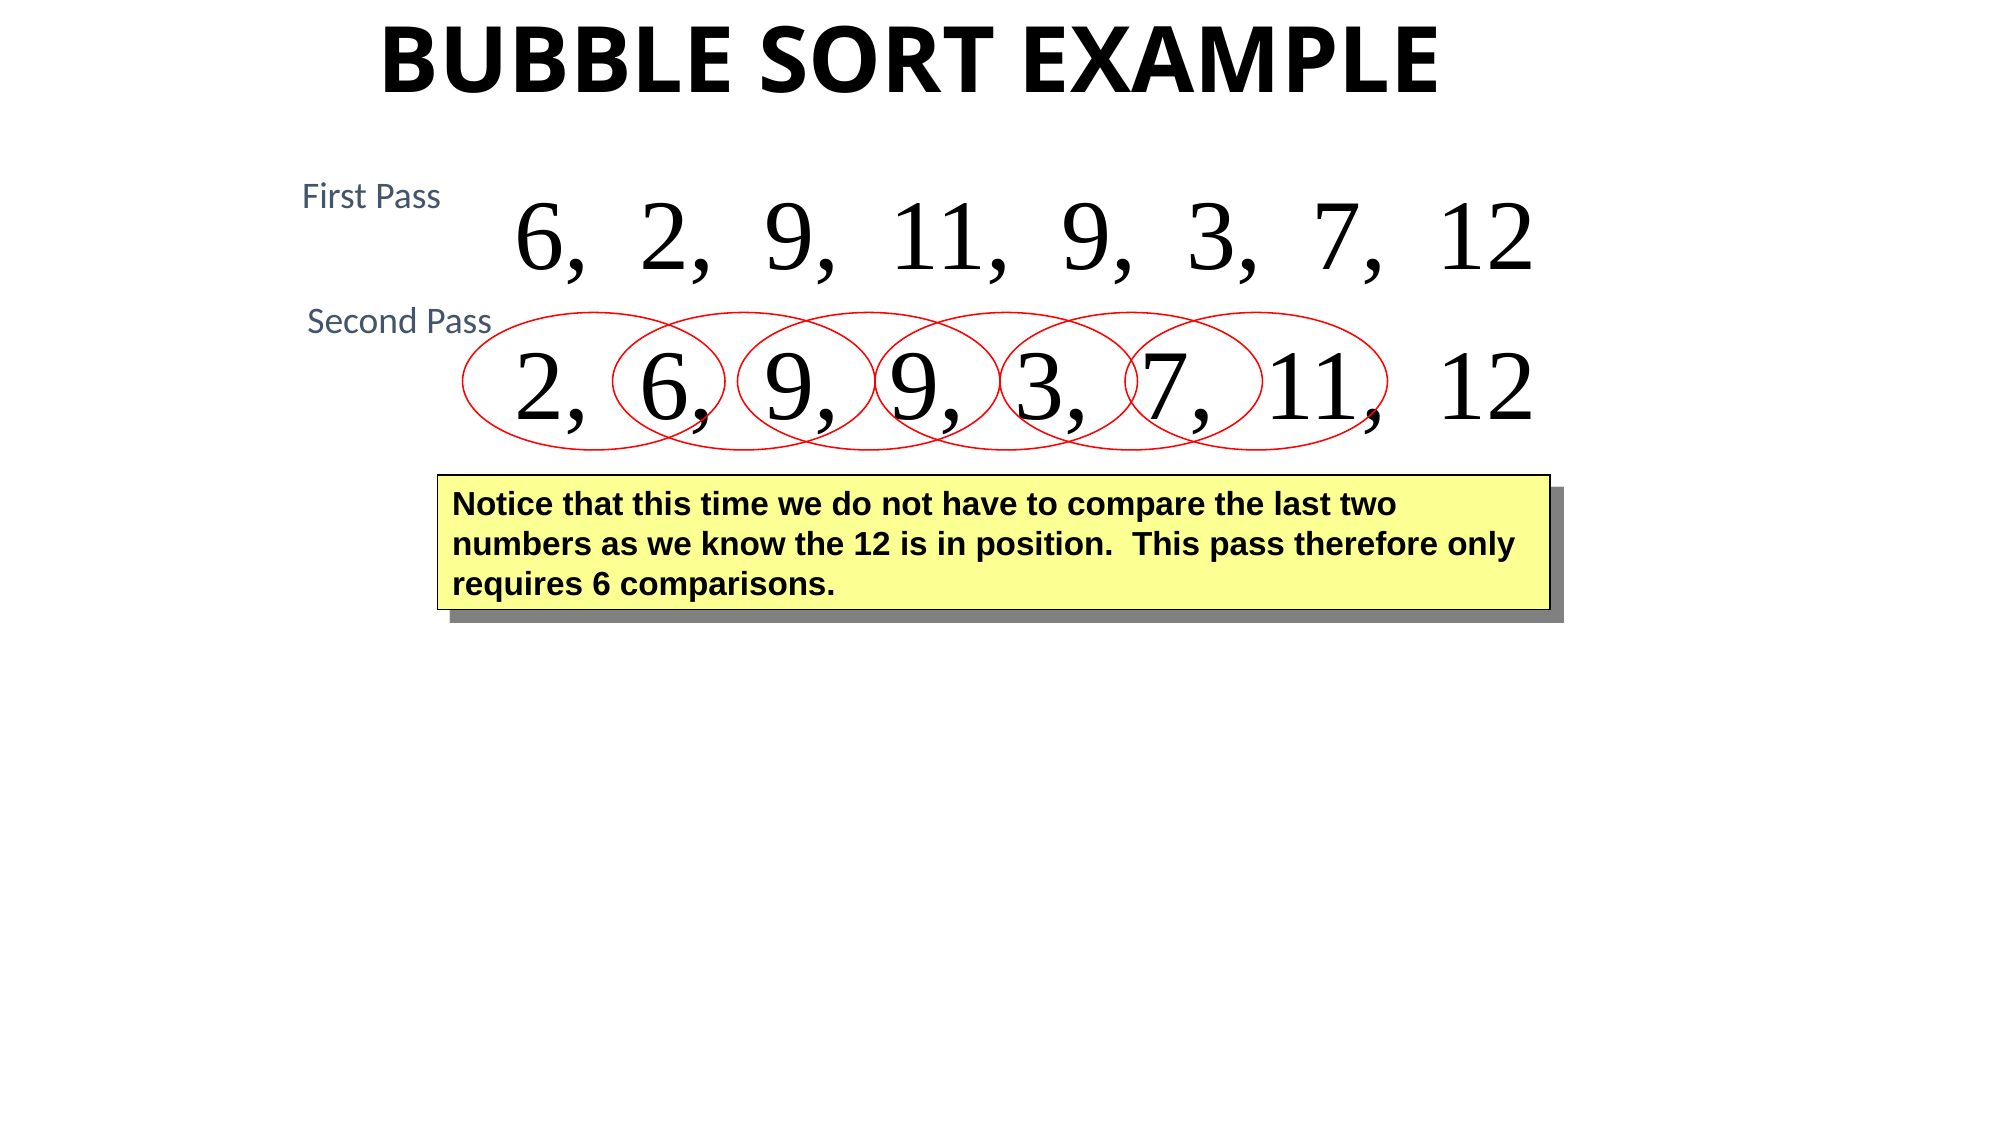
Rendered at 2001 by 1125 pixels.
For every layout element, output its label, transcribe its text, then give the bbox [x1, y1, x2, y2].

text_box [612, 312, 805, 450]
text_box 2, 6, 9, 9, 3, 7, 11, 12 [761, 312, 852, 320]
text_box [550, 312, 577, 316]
text_box 2, 6, 9, 9, 3, 7, 11, 12 [500, 430, 555, 448]
text_box 2, 6, 9, 9, 3, 7, 11, 12 [907, 440, 968, 448]
text_box 2, 6, 9, 9, 3, 7, 11, 12 [1023, 312, 1114, 320]
text_box [1125, 312, 1388, 450]
text_box 2, 6, 9, 9, 3, 7, 11, 12 [632, 438, 705, 448]
text_box 2, 6, 9, 9, 3, 7, 11, 12 [611, 312, 727, 324]
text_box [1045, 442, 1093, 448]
text_box [737, 312, 937, 450]
text_box First Pass [287, 149, 588, 238]
text_box 2, 6, 9, 9, 3, 7, 11, 12 [1273, 312, 1600, 448]
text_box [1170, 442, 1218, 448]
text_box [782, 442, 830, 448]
text_box [875, 312, 1068, 450]
text_box 6, 2, 9, 11, 9, 3, 7, 12 [500, 162, 1600, 298]
text_box [999, 312, 1193, 450]
text_box Second Pass [249, 274, 550, 363]
text_box 2, 6, 9, 9, 3, 7, 11, 12 [886, 312, 989, 322]
text_box [462, 312, 668, 450]
text_box 2, 6, 9, 9, 3, 7, 11, 12 [1148, 312, 1239, 320]
text_box Notice that this time we do not have to compare the last two numbers as we know the 12 is in position. This pass therefore only requires 6 comparisons. [437, 474, 1550, 610]
title Bubble Sort Example [362, 0, 1638, 125]
